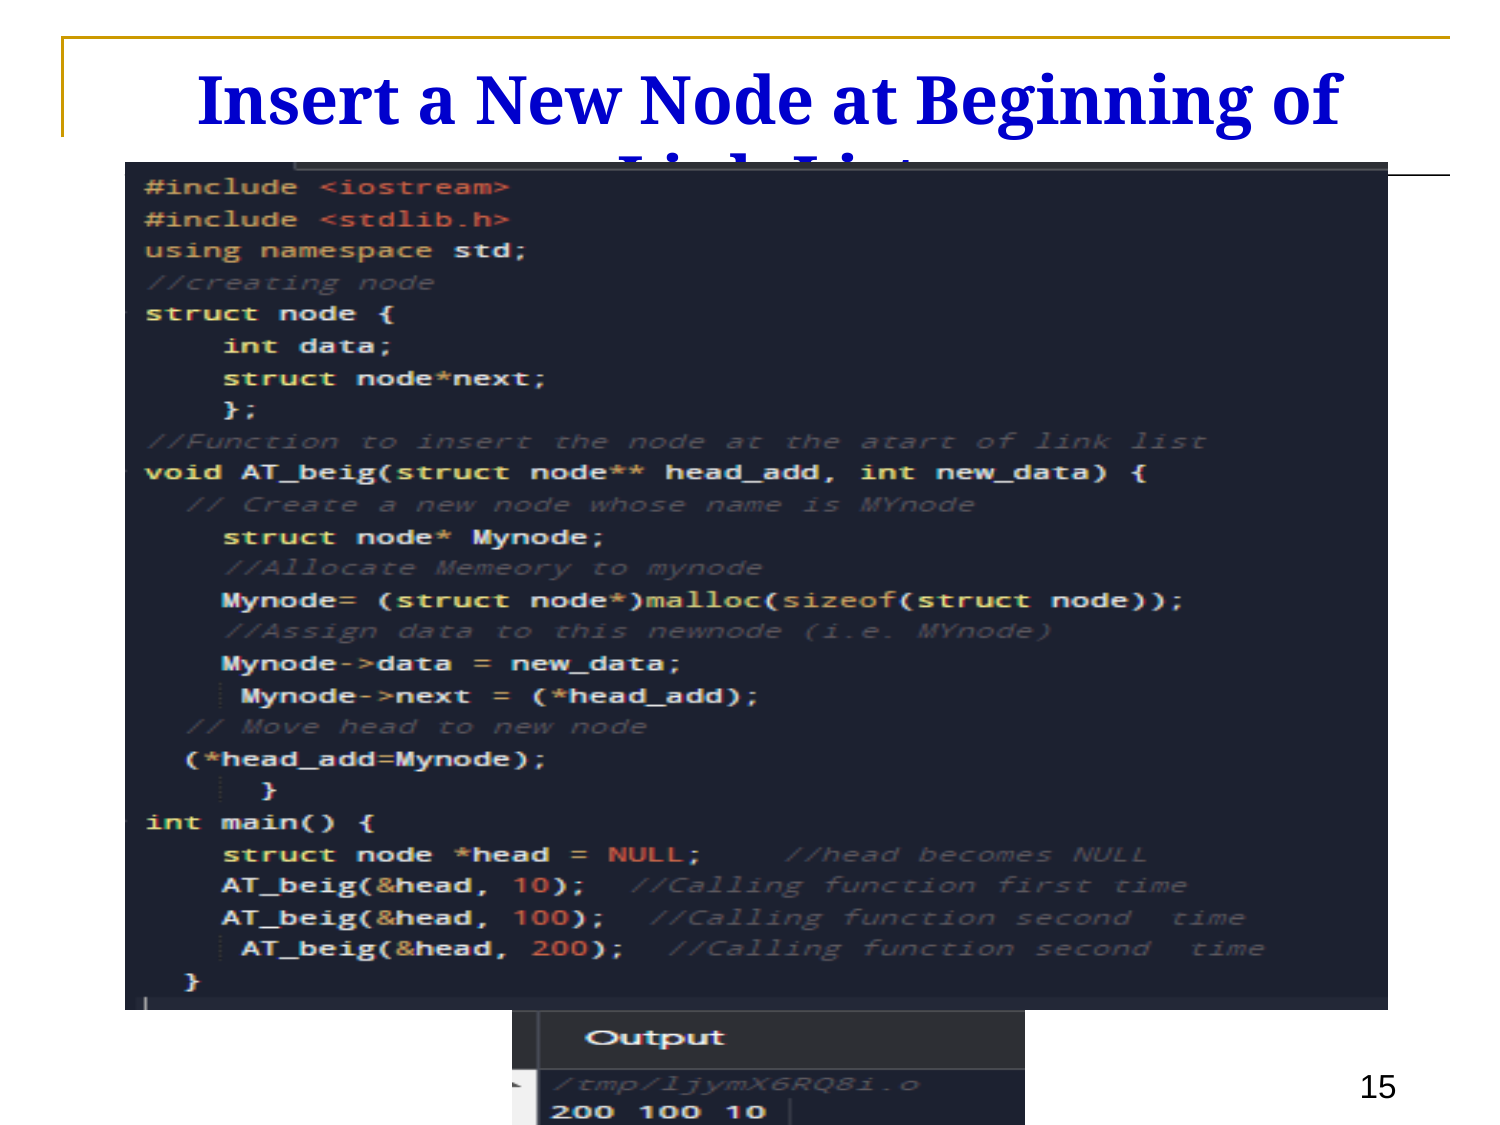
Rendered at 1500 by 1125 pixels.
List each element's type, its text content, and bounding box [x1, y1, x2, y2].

picture [124, 162, 1388, 1125]
title Insert a New Node at Beginning of Link-List [87, 49, 1451, 163]
